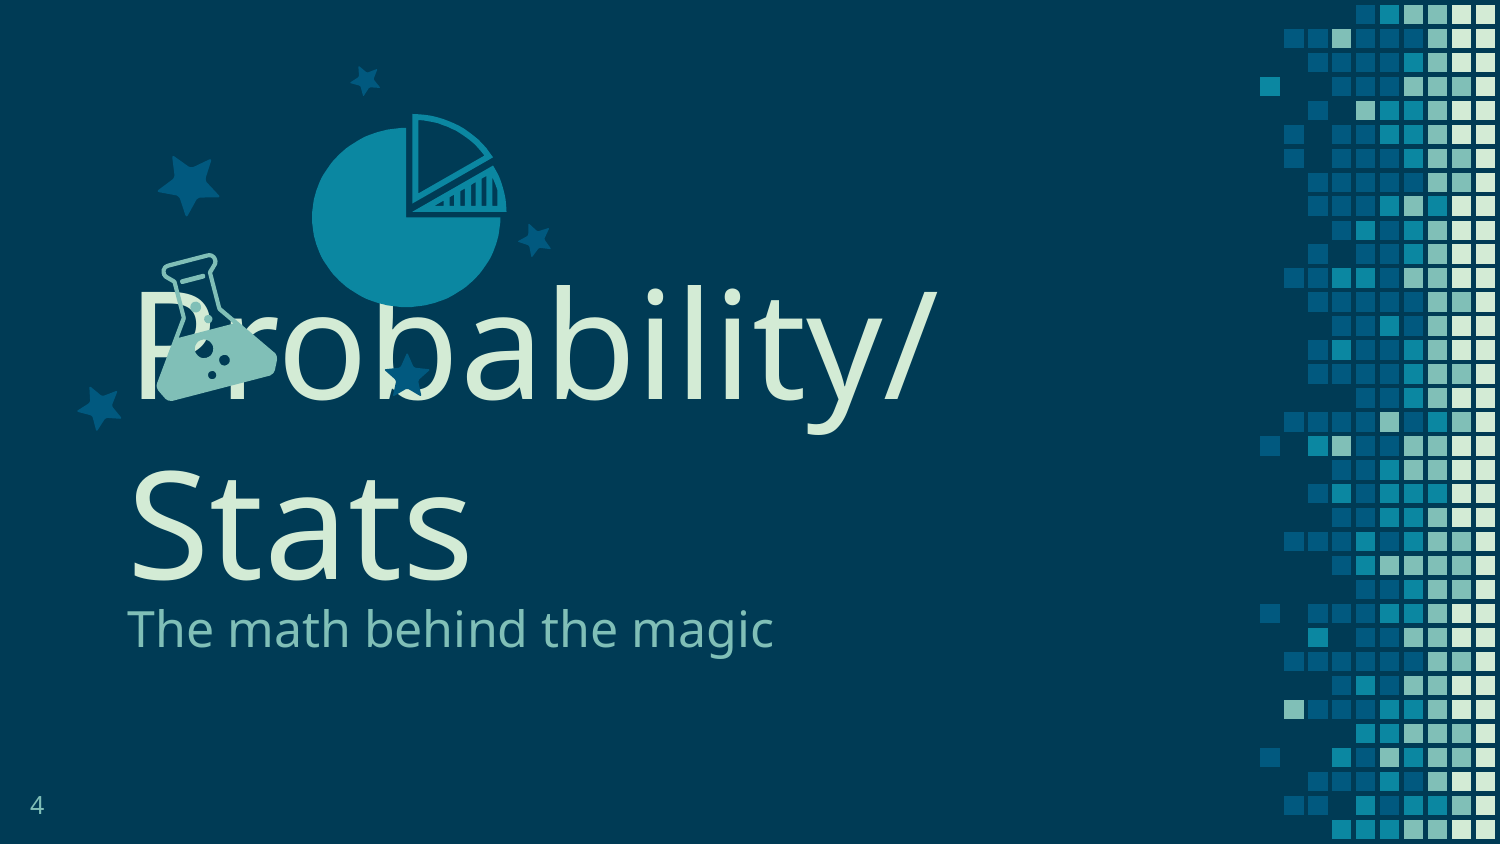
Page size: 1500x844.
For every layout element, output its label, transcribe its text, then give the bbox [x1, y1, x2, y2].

picture [807, 319, 881, 434]
text_box [77, 386, 122, 431]
picture [267, 318, 277, 329]
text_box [311, 113, 507, 308]
picture [755, 301, 802, 400]
picture [557, 286, 627, 400]
text_box [350, 66, 380, 96]
picture [380, 308, 450, 400]
picture [468, 318, 531, 400]
text_box [518, 223, 551, 257]
picture [231, 391, 243, 398]
picture [886, 292, 936, 398]
picture [142, 391, 155, 398]
picture [649, 319, 661, 398]
picture [726, 319, 738, 398]
picture [648, 289, 663, 305]
slide_number ‹#› [15, 774, 105, 839]
text_box [157, 156, 220, 217]
subtitle The math behind the magic [112, 582, 1014, 712]
text_box [384, 353, 430, 396]
title Probability/Stats [112, 434, 1141, 625]
picture [688, 286, 700, 398]
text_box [142, 256, 267, 391]
picture [725, 289, 740, 305]
picture [286, 318, 359, 400]
